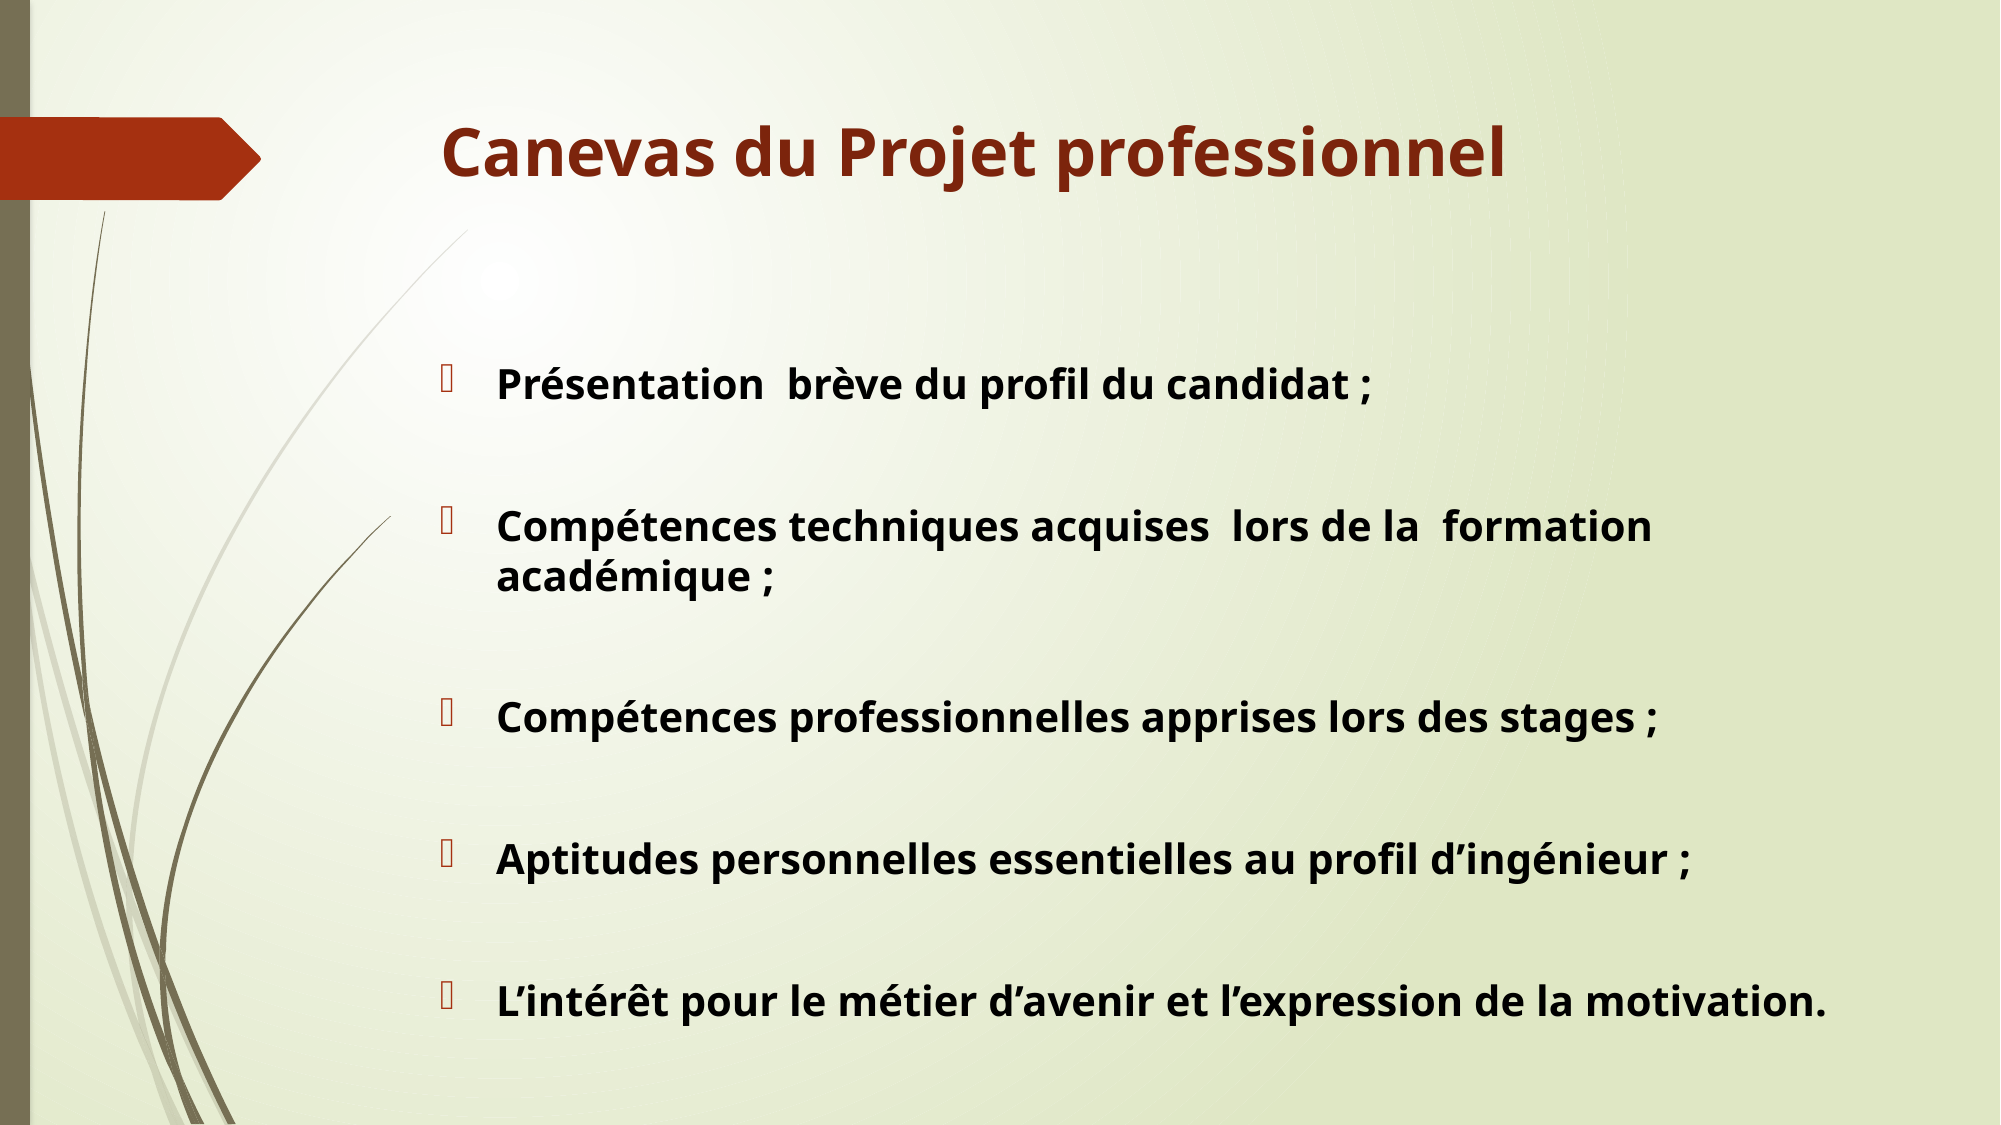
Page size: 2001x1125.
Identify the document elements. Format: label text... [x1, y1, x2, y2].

title Canevas du Projet professionnel [425, 102, 1888, 313]
list Présentation brève du profil du candidat ; Compétences techniques acquises lors de la formation académique ; Compétences professionnelles apprises lors des stages ; Aptitudes personnelles essentielles au profil d’ingénieur ; L’intérêt pour le métier d’avenir et l’expression de la motivation. [424, 350, 1888, 970]
